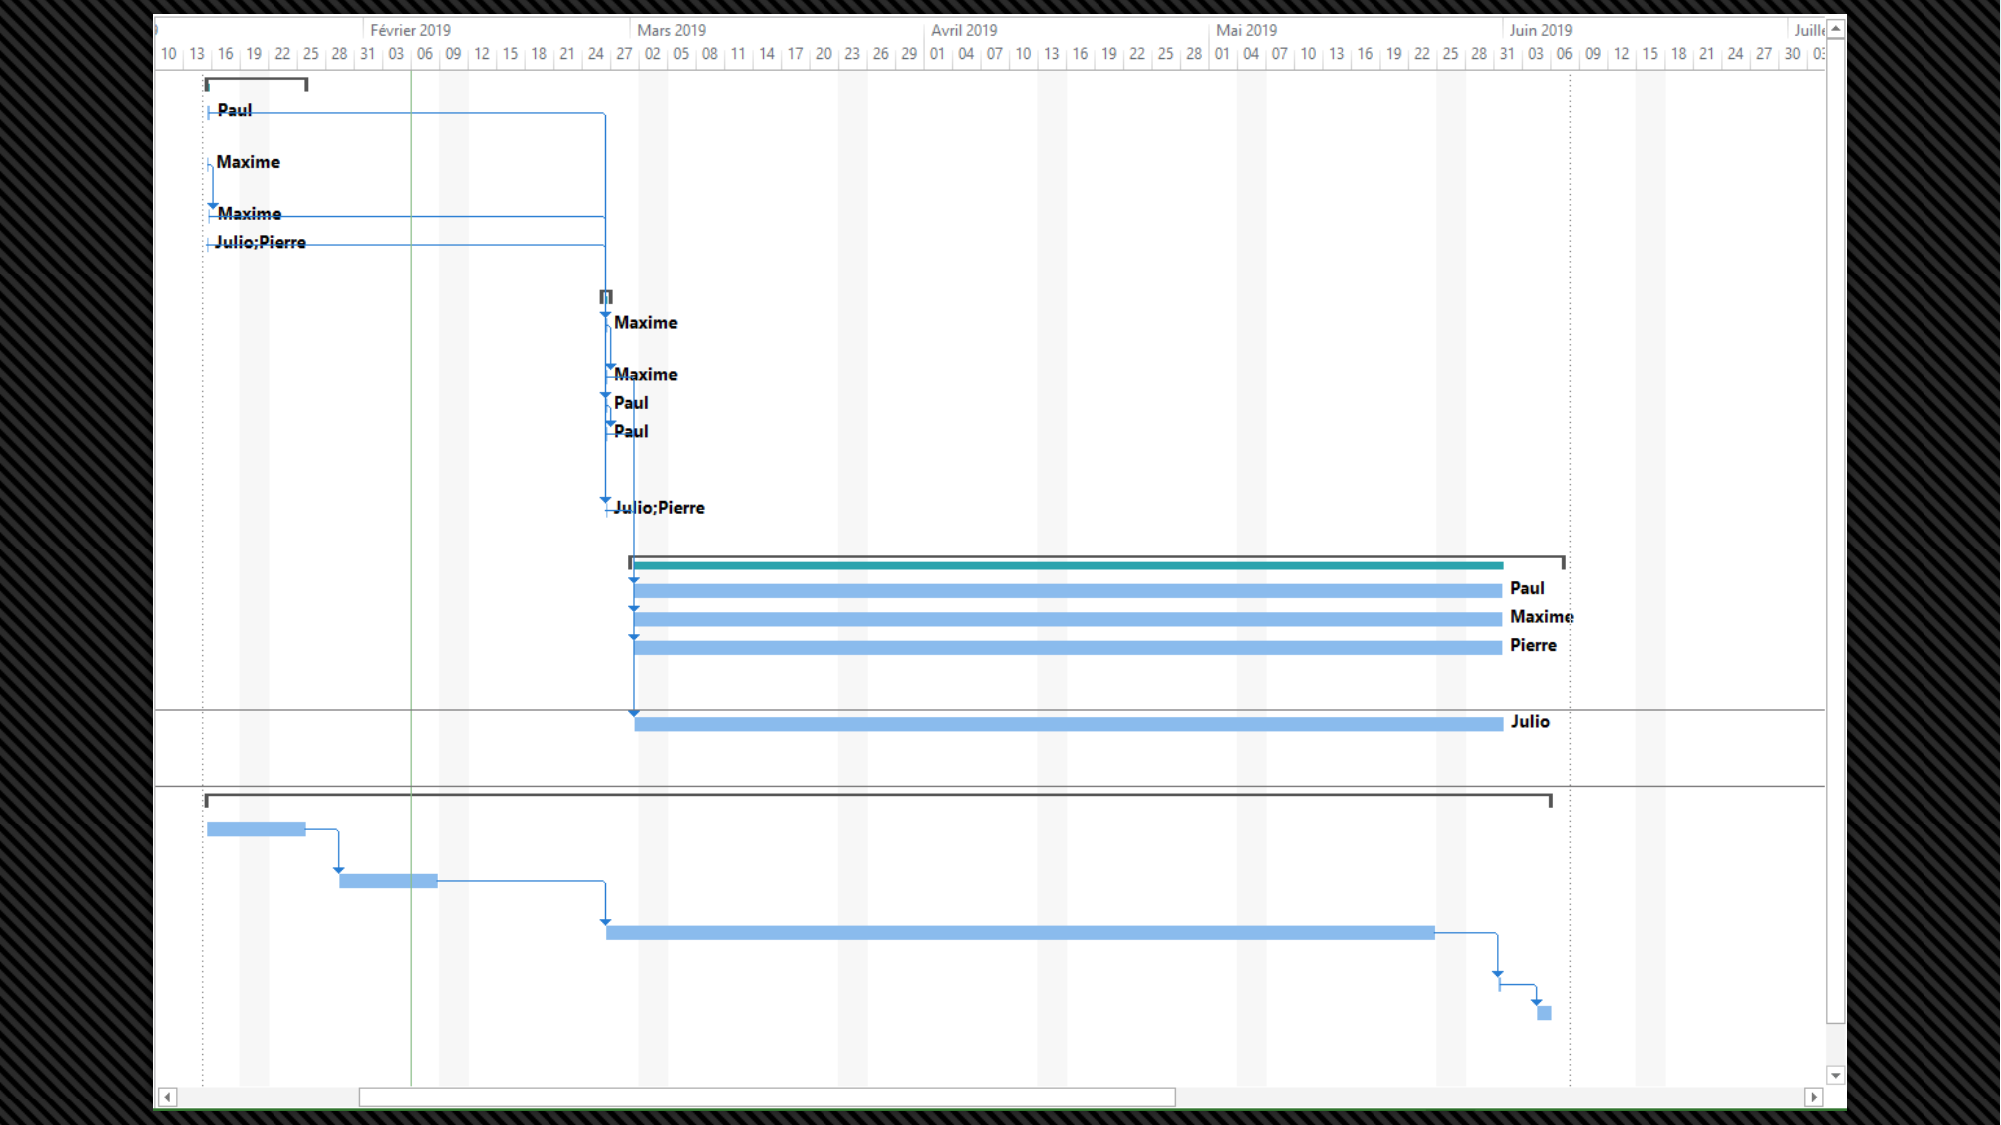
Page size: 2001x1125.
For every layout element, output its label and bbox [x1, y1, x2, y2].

text_box [0, 0, 2000, 1125]
list [152, 13, 1848, 1112]
